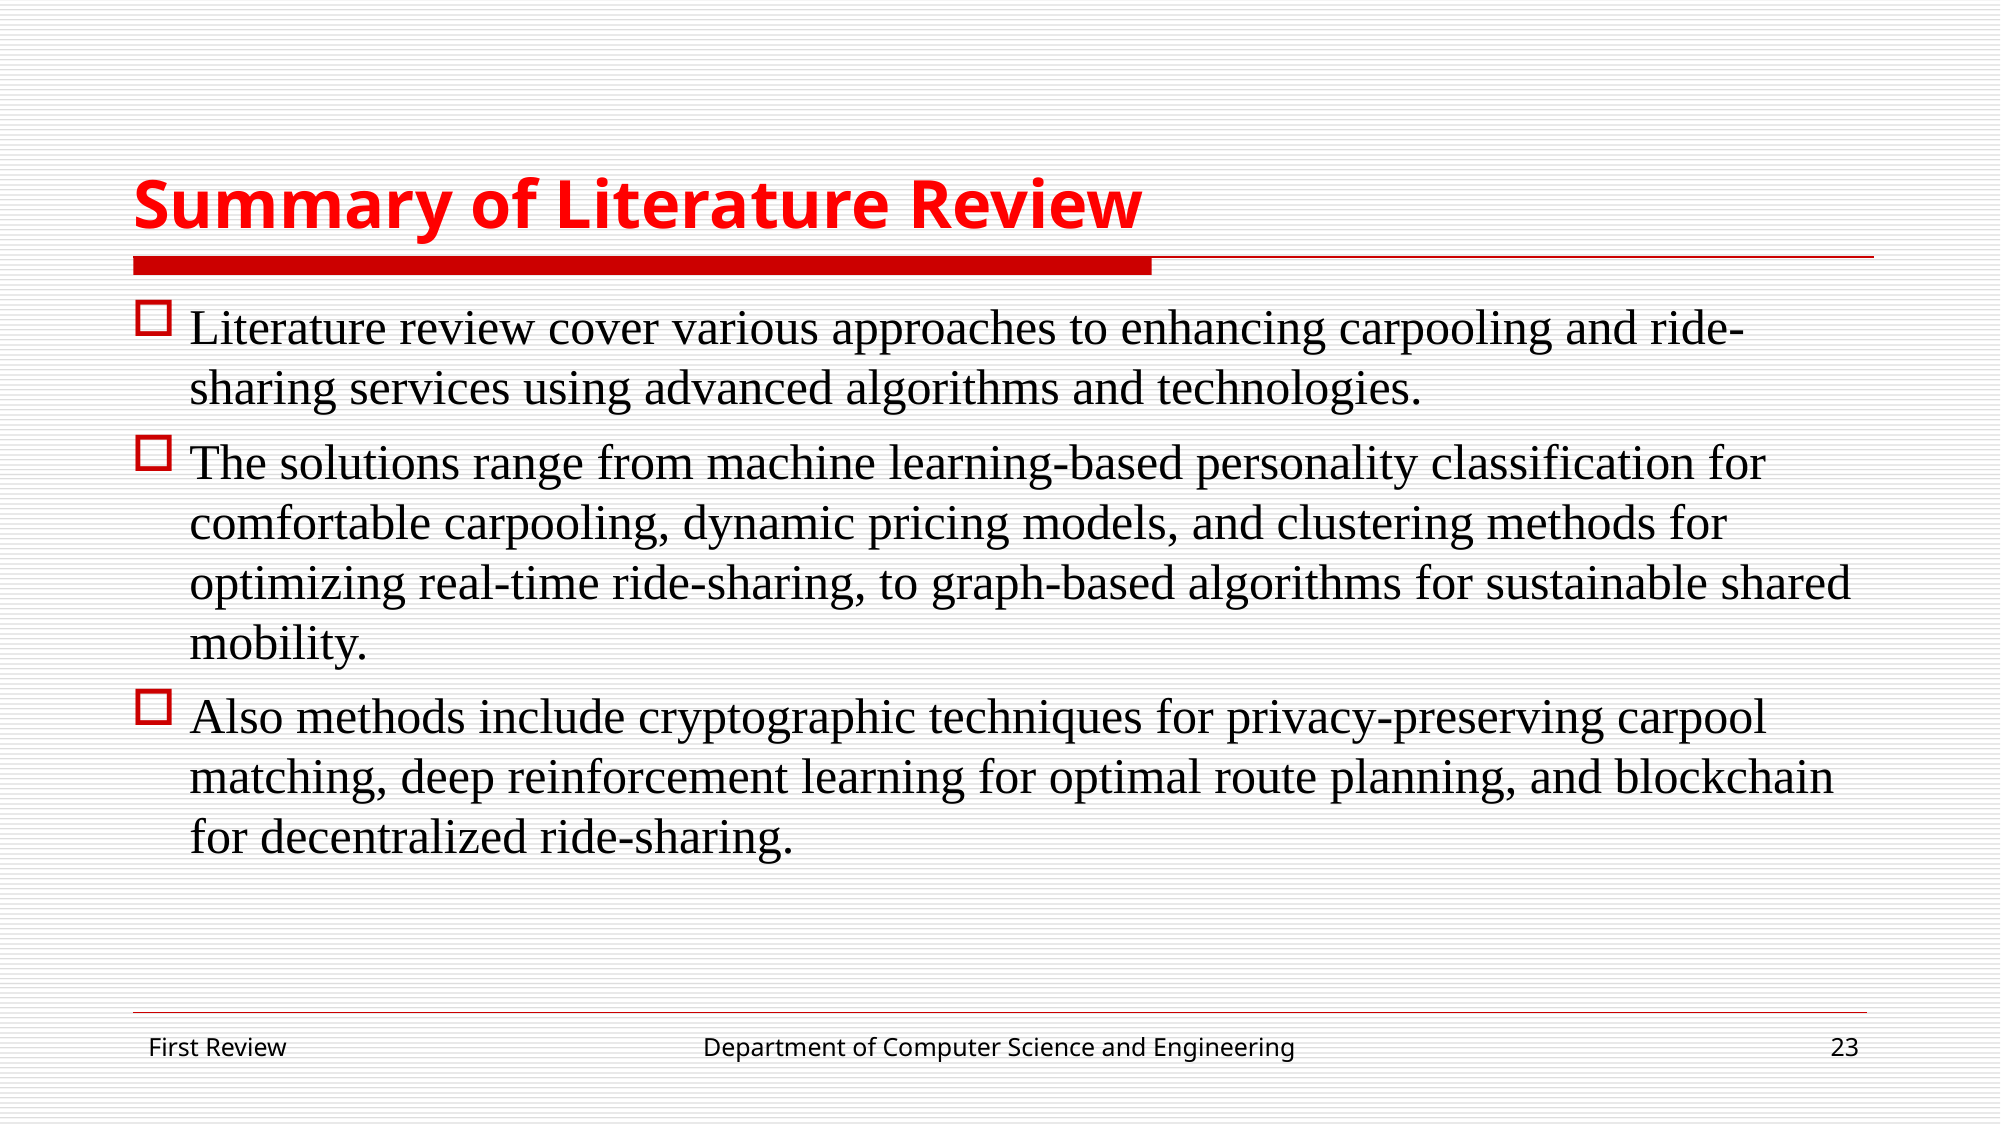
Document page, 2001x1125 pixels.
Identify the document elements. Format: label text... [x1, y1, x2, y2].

list Literature review cover various approaches to enhancing carpooling and ride-sharing services using advanced algorithms and technologies. The solutions range from machine learning-based personality classification for comfortable carpooling, dynamic pricing models, and clustering methods for optimizing real-time ride-sharing, to graph-based algorithms for sustainable shared mobility. Also methods include cryptographic techniques for privacy-preserving carpool matching, deep reinforcement learning for optimal route planning, and blockchain for decentralized ride-sharing. [123, 286, 1875, 988]
text_box First Review [140, 1024, 560, 1070]
slide_number 23 [1817, 1023, 1868, 1072]
title Summary of Literature Review [125, 49, 1877, 250]
picture [0, 0, 2001, 1125]
text_box Department of Computer Science and Engineering [690, 1024, 1310, 1070]
